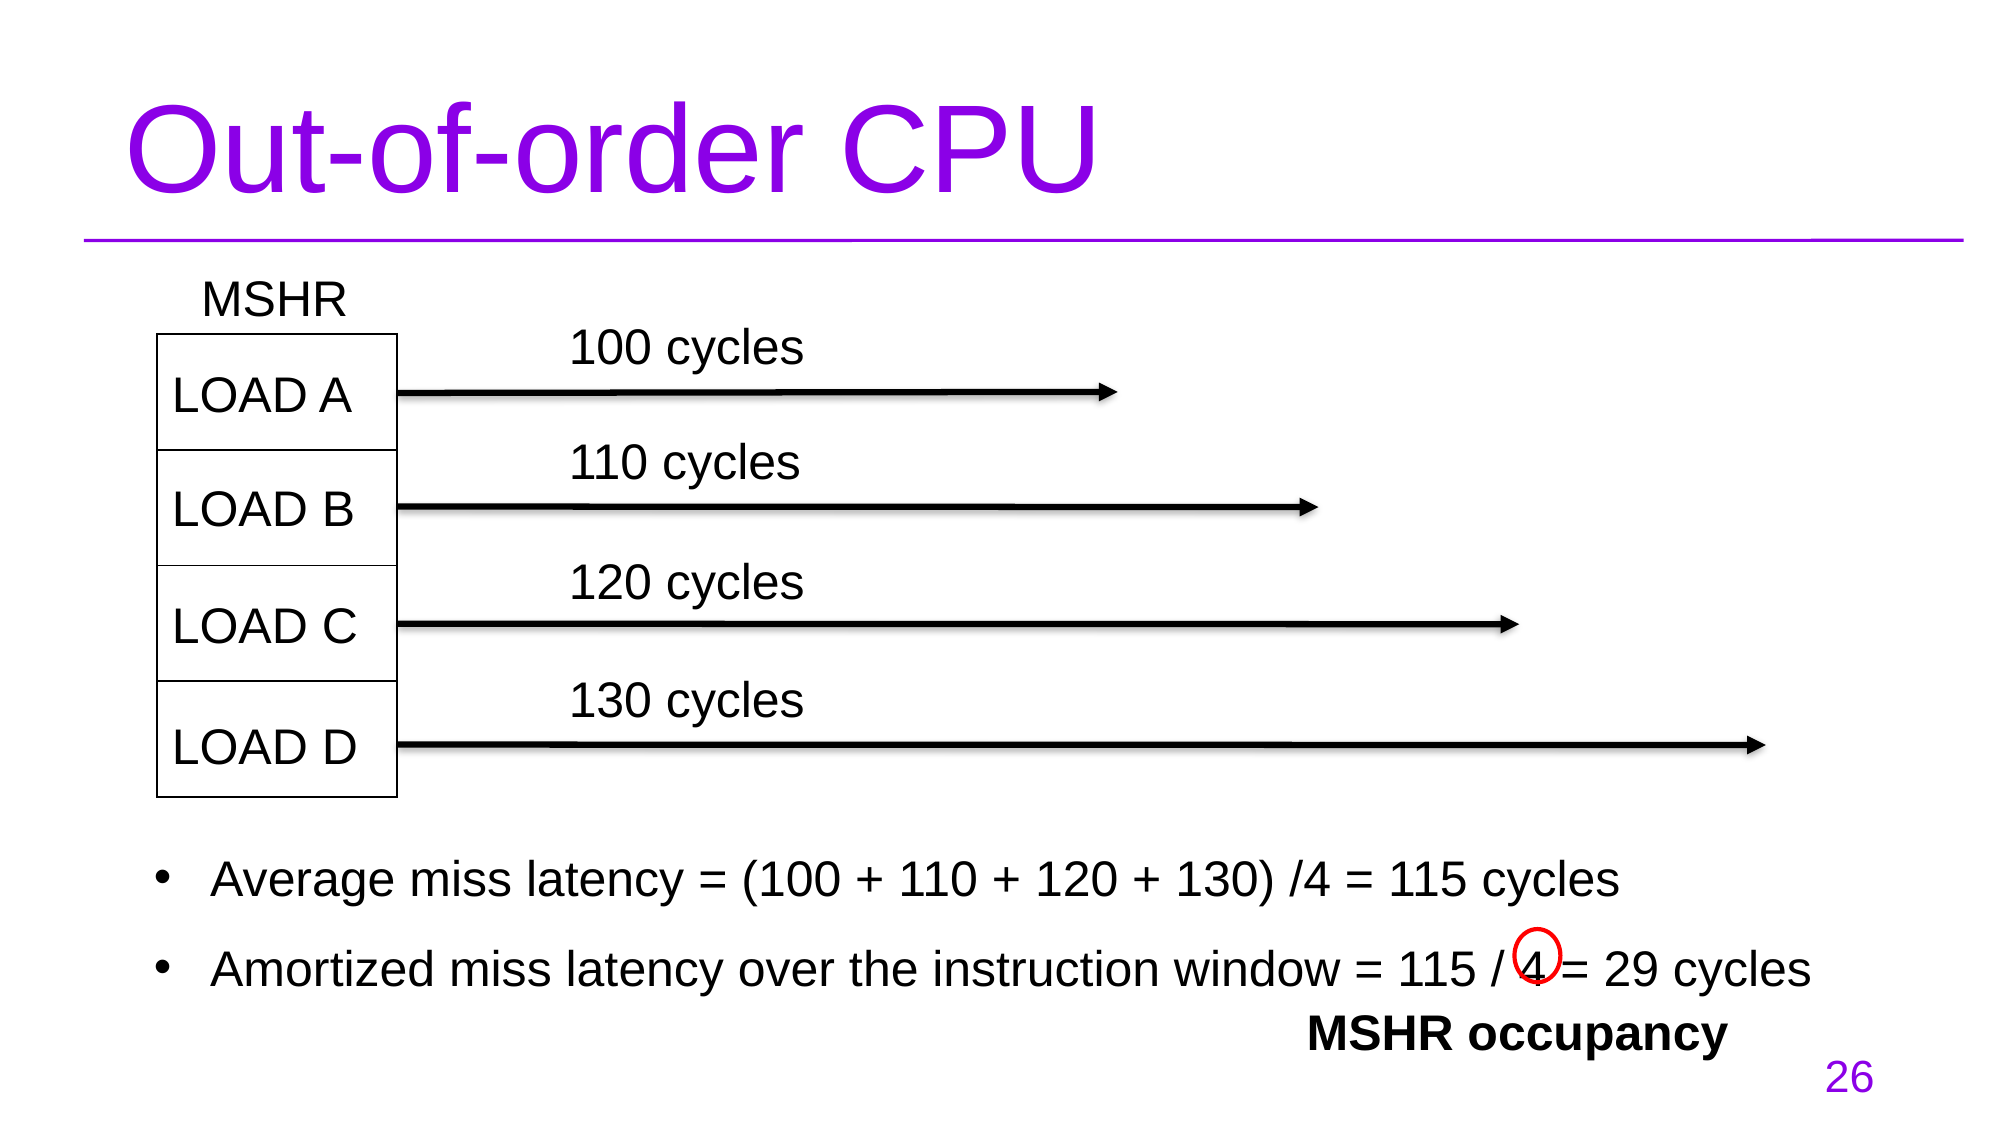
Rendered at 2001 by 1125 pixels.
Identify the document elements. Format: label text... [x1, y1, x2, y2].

text_box MSHR [186, 258, 426, 334]
slide_number 26 [1765, 1031, 1893, 1118]
text_box Average miss latency = (100 + 110 + 120 + 130) /4 = 115 cycles Amortized miss latency over the instruction window = 115 / 4 = 29 cycles [139, 808, 1902, 1004]
text_box 100 cycles [553, 307, 840, 382]
text_box [1512, 926, 1563, 985]
text_box 110 cycles [553, 422, 840, 498]
table_header [158, 335, 396, 449]
text_box MSHR occupancy [1291, 993, 1783, 1069]
table_cell [158, 682, 396, 796]
table_cell [158, 566, 396, 680]
table_cell [158, 451, 396, 565]
title Out-of-order CPU [106, 49, 1784, 175]
text_box 130 cycles [553, 660, 840, 736]
text_box 120 cycles [553, 542, 840, 617]
